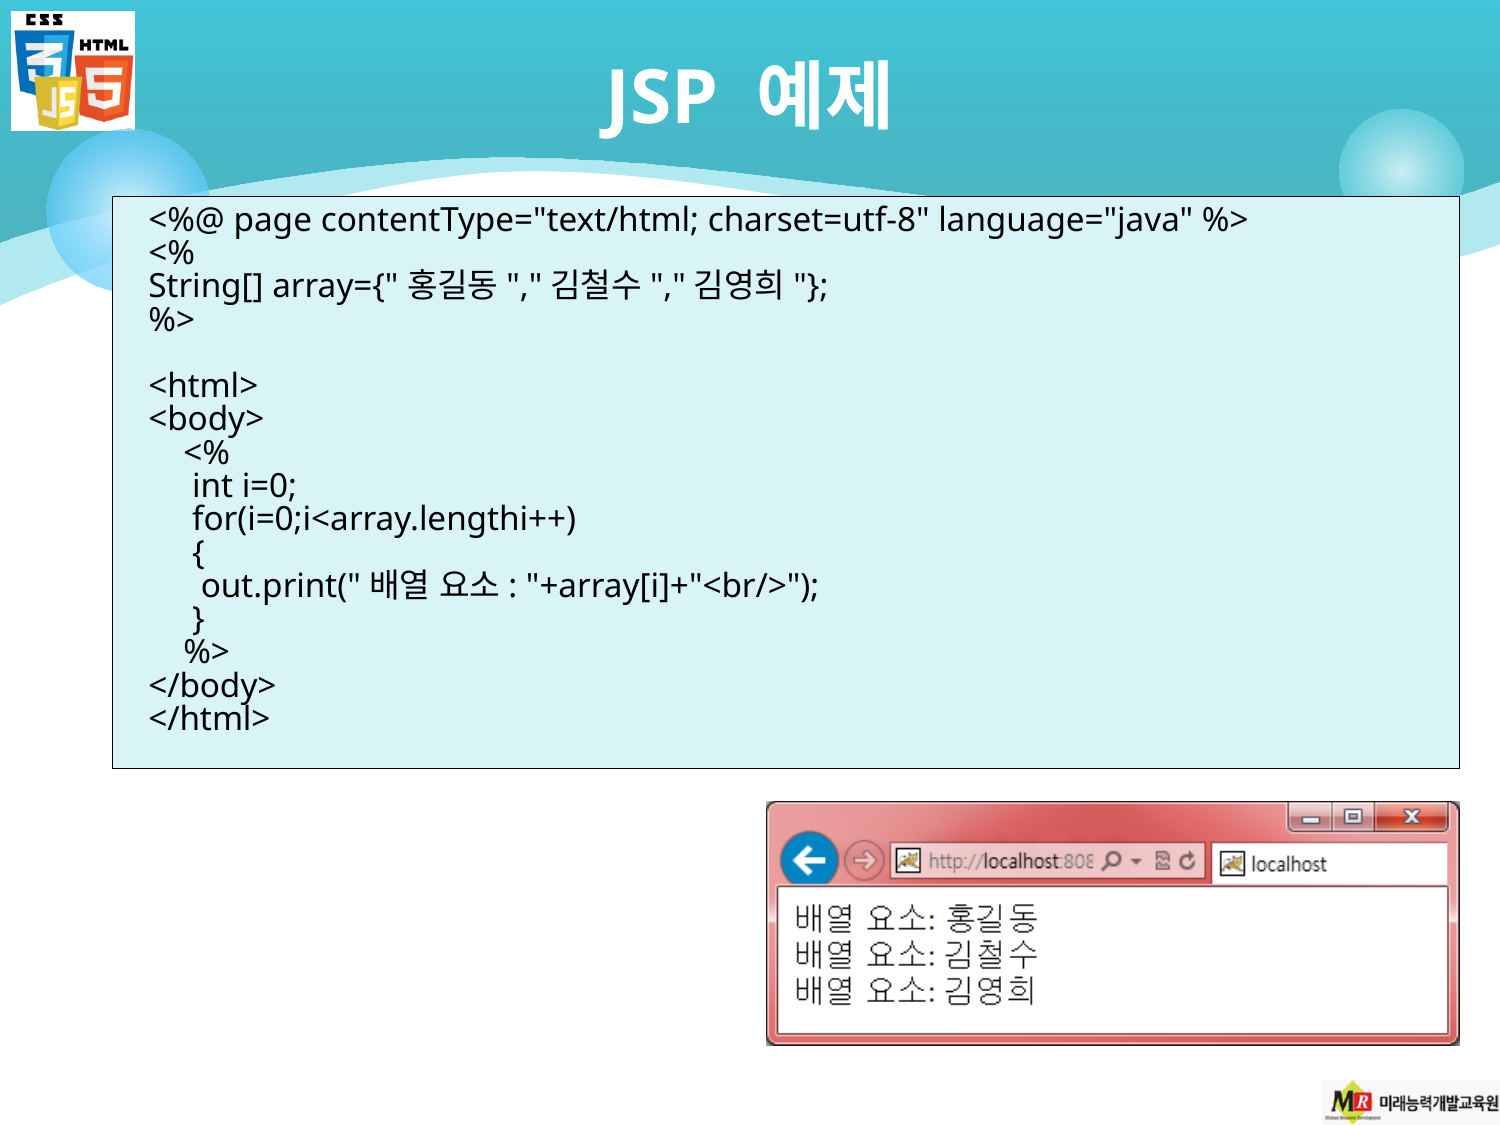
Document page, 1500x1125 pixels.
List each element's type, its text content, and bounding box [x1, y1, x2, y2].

picture [11, 11, 74, 131]
picture [766, 801, 1460, 1046]
title JSP 예제 [74, 0, 1426, 188]
picture [1322, 1080, 1500, 1125]
text_box <%@ page contentType="text/html; charset=utf-8" language="java" %> <% String[] array={"홍길동","김철수","김영희"}; %> <html> <body> <% int i=0; for(i=0;i<array.lengthi++) { out.print("배열 요소: "+array[i]+"<br/>"); } %> </body> </html> [112, 196, 1460, 769]
